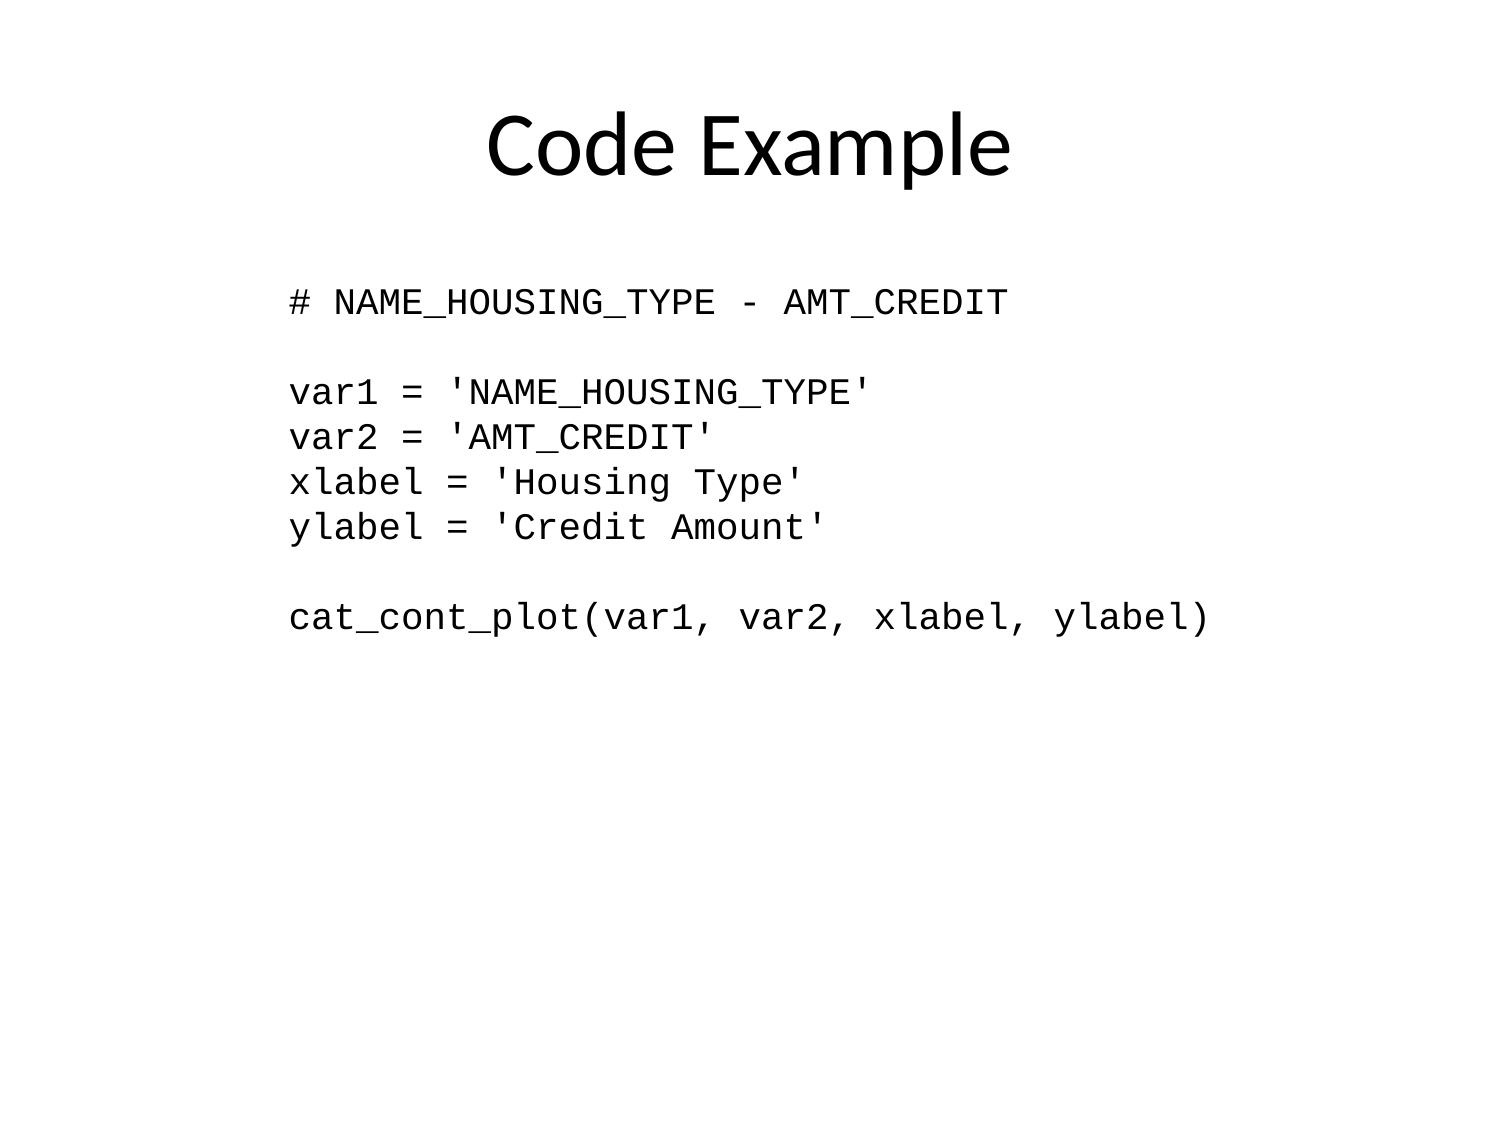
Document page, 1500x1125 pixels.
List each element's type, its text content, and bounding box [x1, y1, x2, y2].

text_box # NAME_HOUSING_TYPE - AMT_CREDIT var1 = 'NAME_HOUSING_TYPE' var2 = 'AMT_CREDIT' xlabel = 'Housing Type' ylabel = 'Credit Amount' cat_cont_plot(var1, var2, xlabel, ylabel) [273, 224, 1227, 645]
title Code Example [75, 45, 1425, 233]
